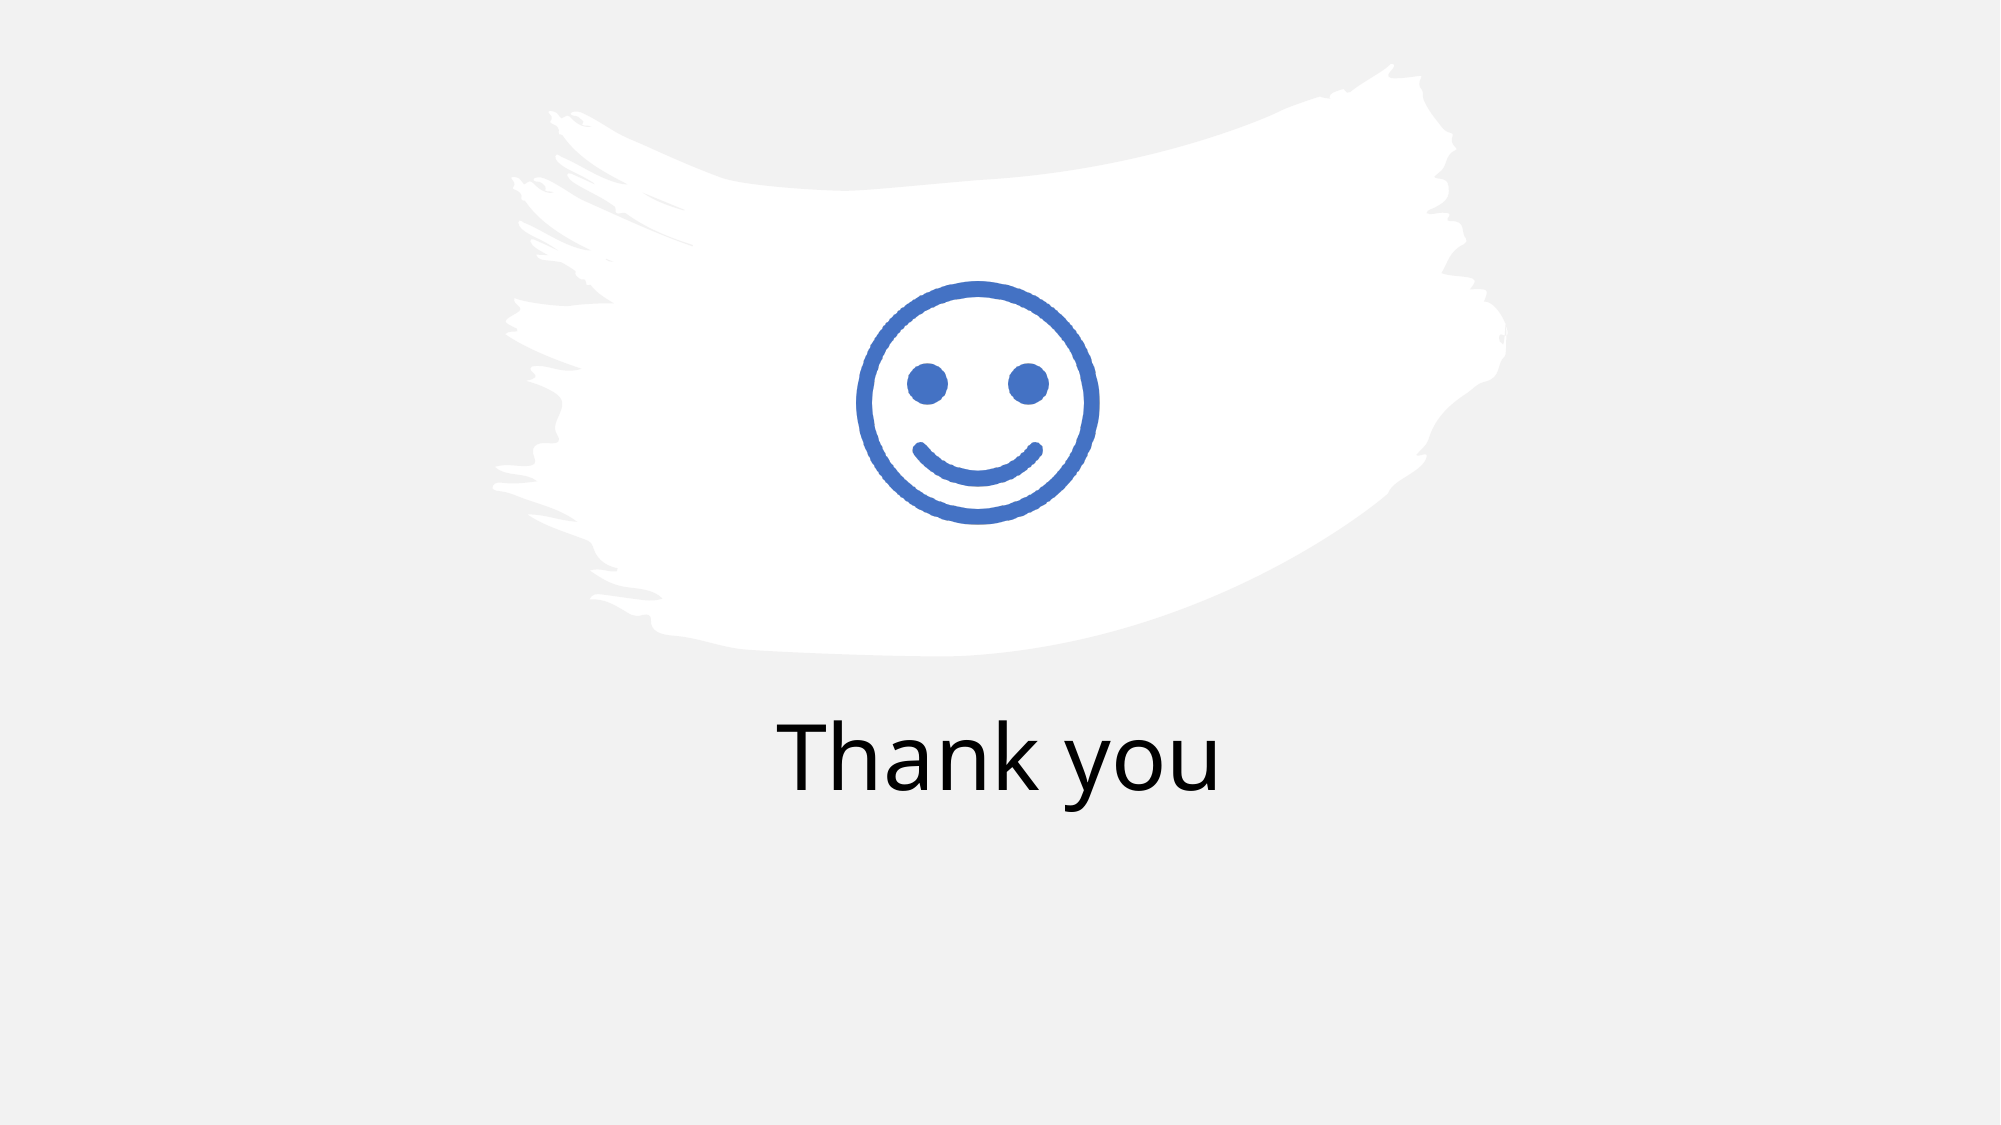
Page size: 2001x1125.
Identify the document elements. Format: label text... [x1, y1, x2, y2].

text_box [493, 64, 1506, 656]
title Thank you [249, 666, 1750, 856]
text_box [0, 0, 2000, 1125]
picture [826, 251, 1129, 554]
